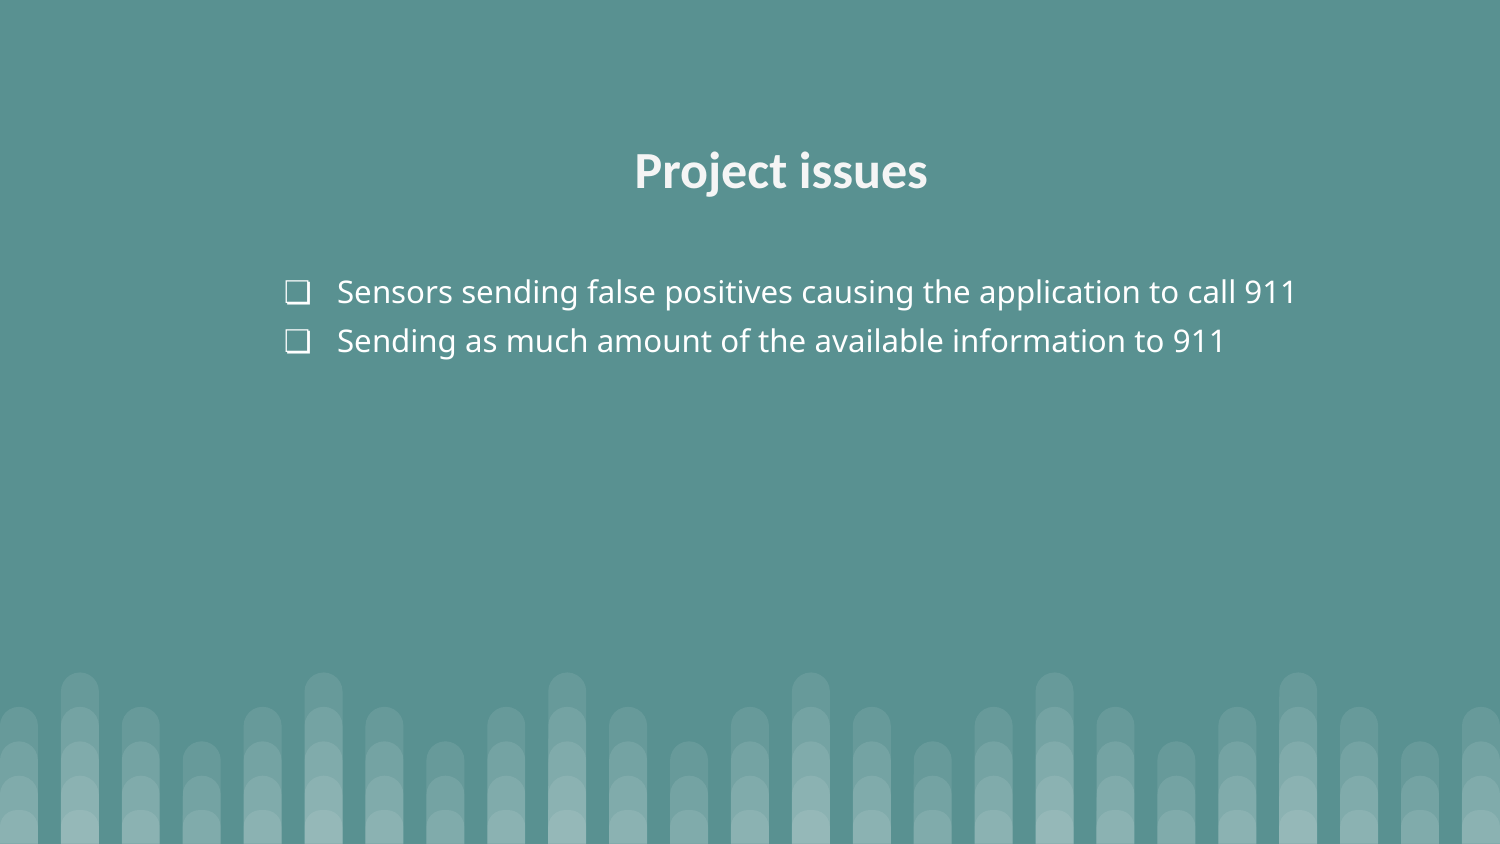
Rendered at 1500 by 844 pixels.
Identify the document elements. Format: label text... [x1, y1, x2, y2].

list Project issues Sensors sending false positives causing the application to call 911 Sending as much amount of the available information to 911 [247, 124, 1316, 690]
